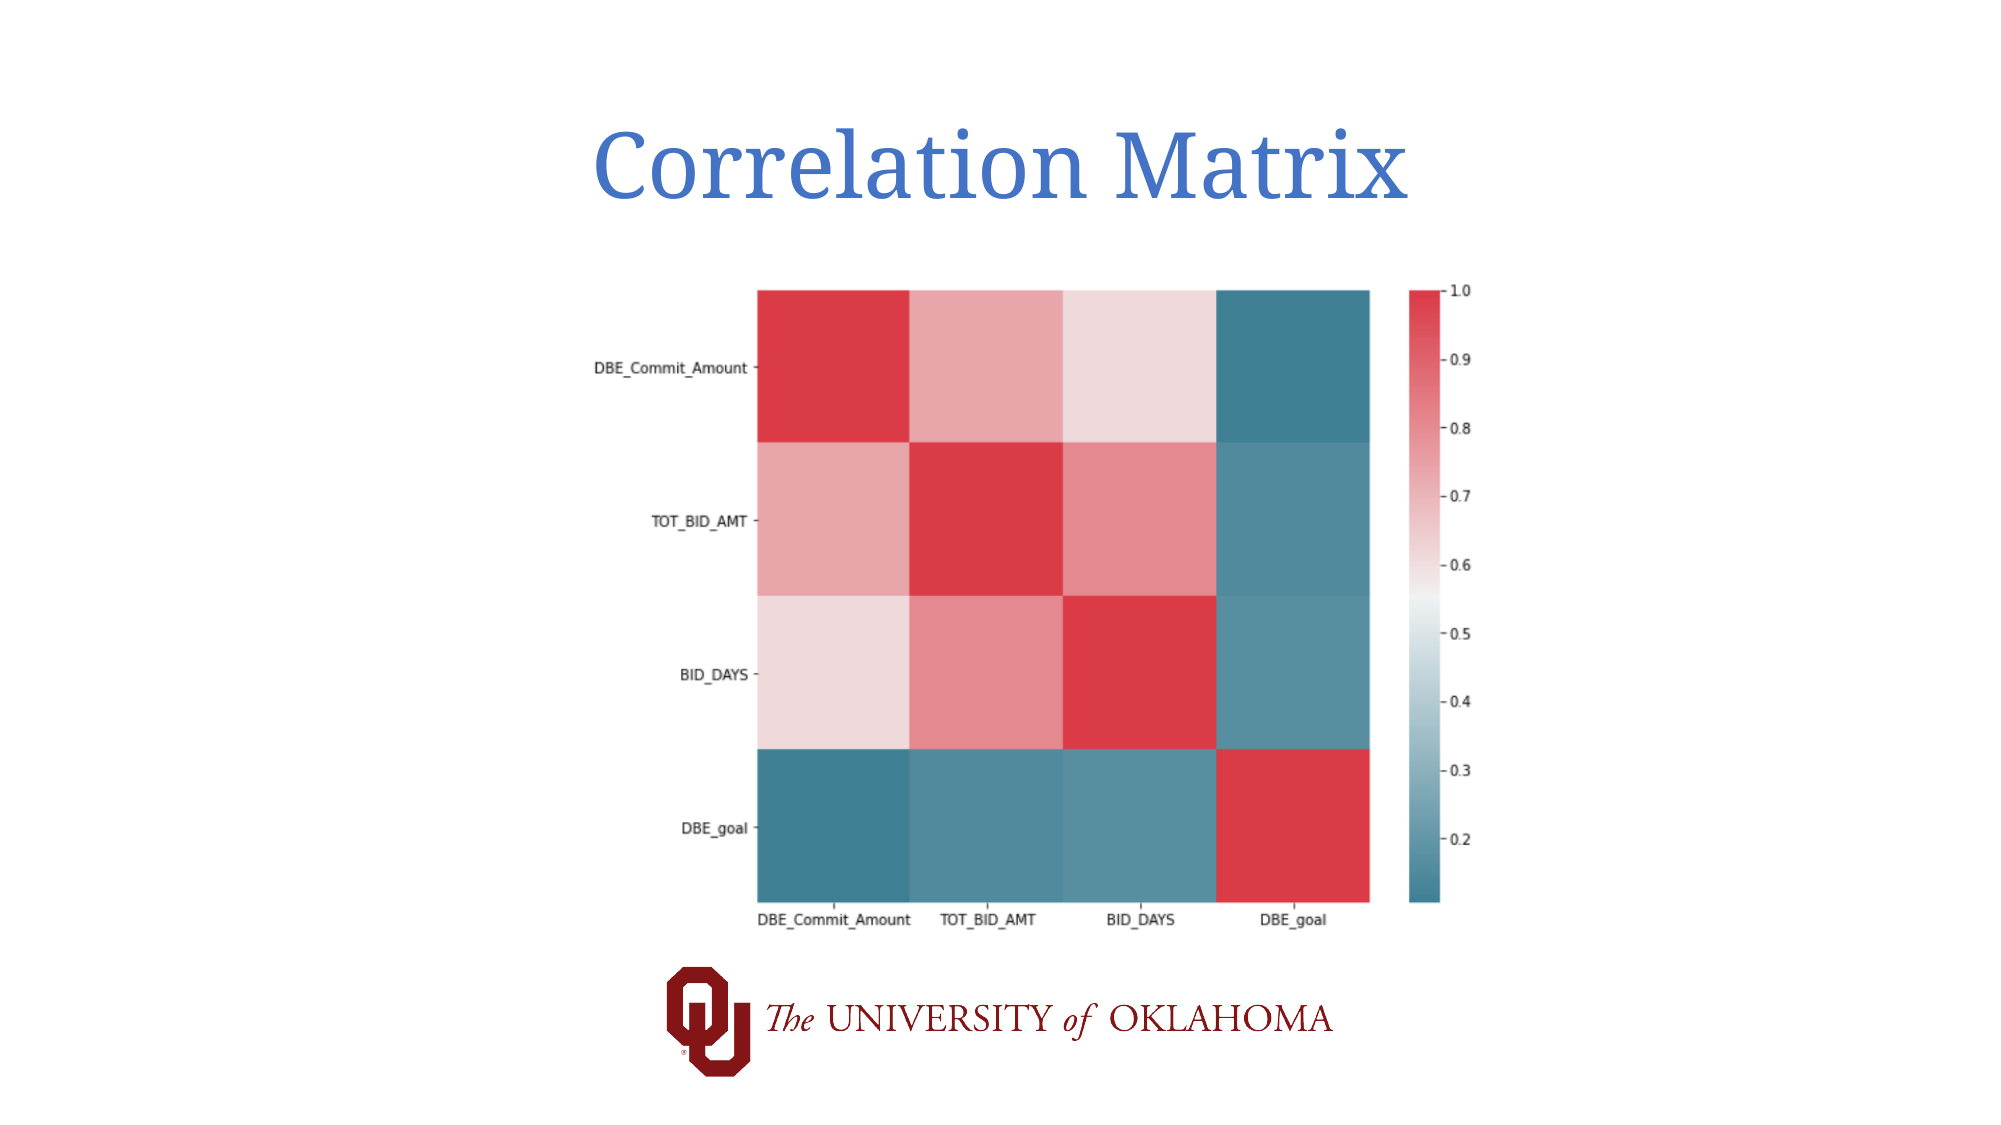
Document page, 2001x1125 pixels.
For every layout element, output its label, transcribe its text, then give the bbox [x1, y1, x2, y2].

title Correlation Matrix [137, 59, 1863, 278]
picture [633, 943, 1367, 1125]
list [529, 277, 1507, 943]
